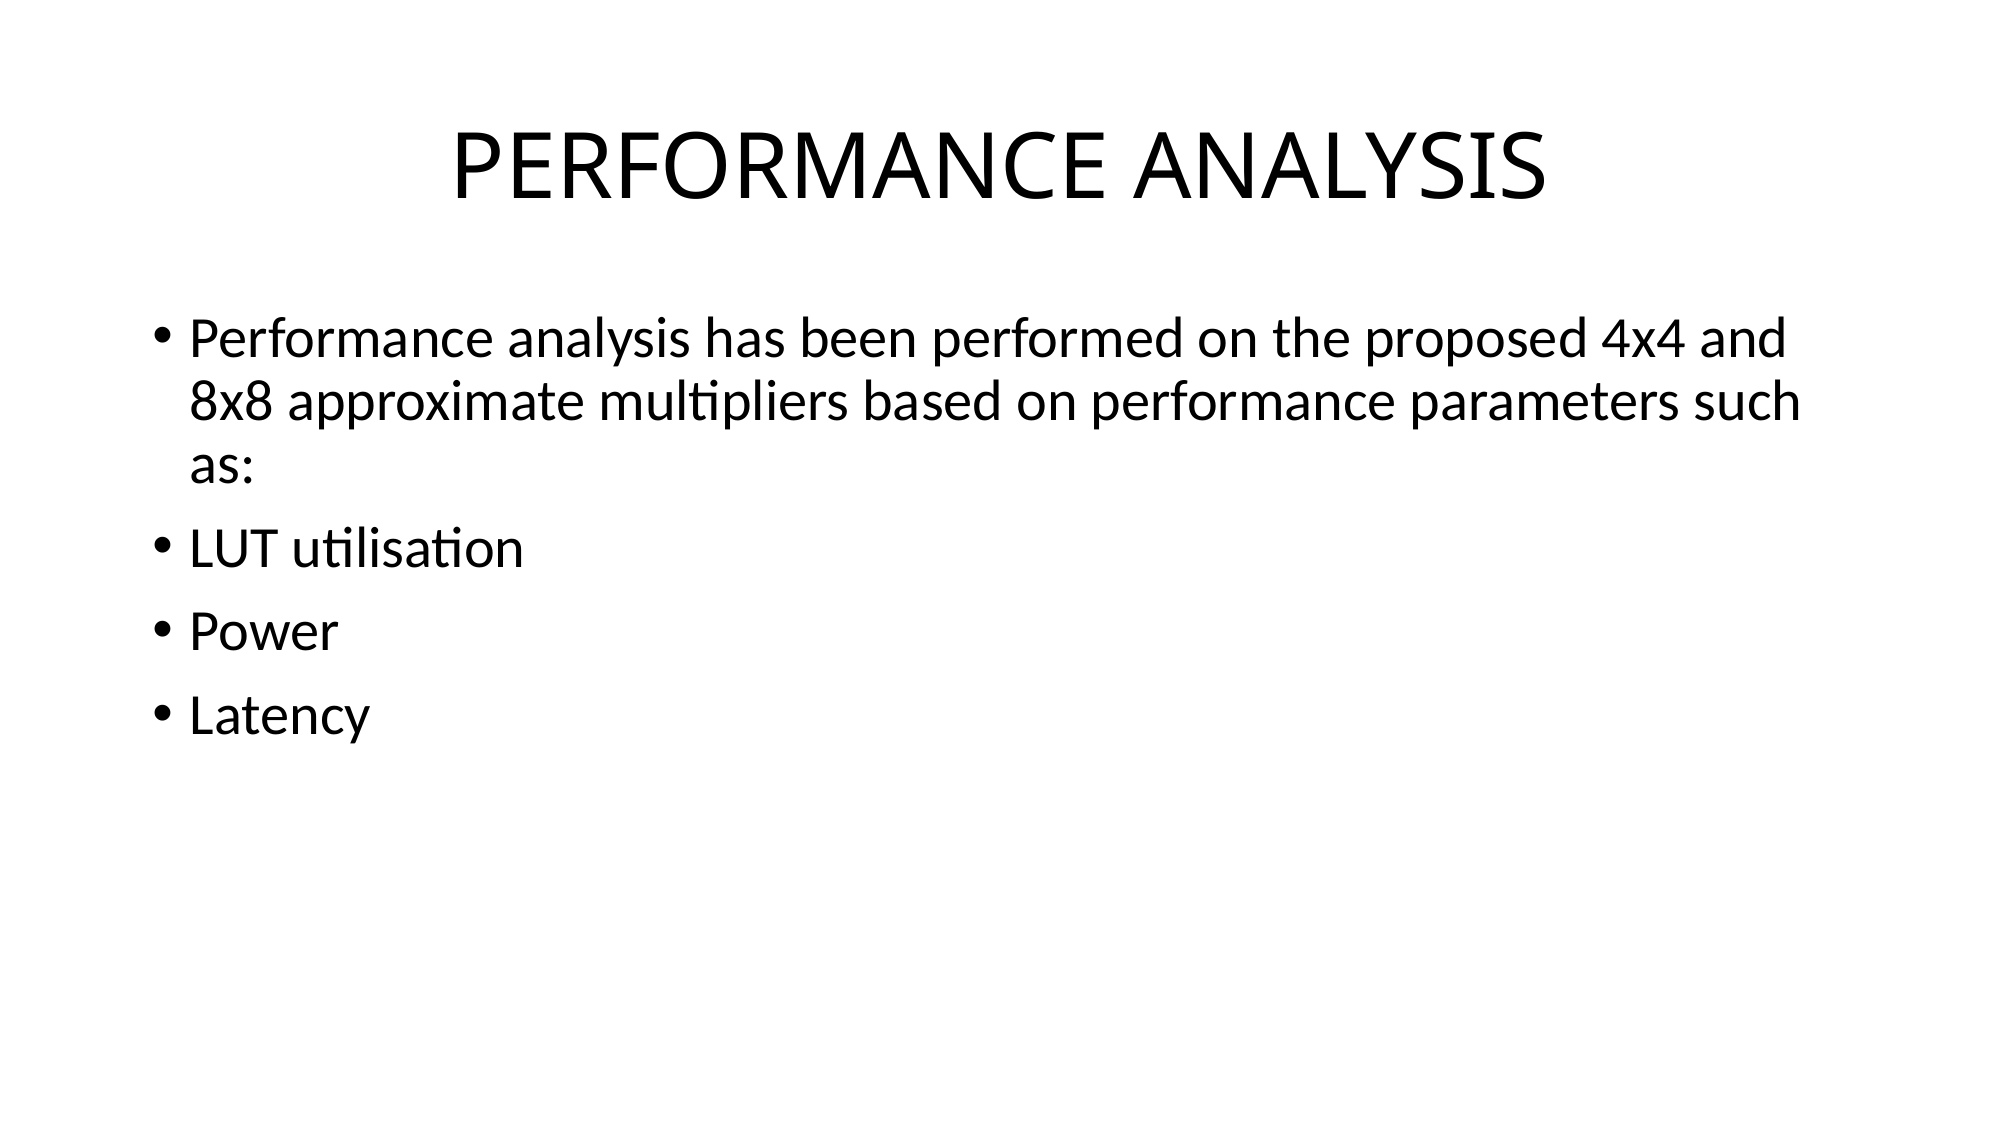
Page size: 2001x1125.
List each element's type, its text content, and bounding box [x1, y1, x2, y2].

title PERFORMANCE ANALYSIS [137, 59, 1863, 278]
list Performance analysis has been performed on the proposed 4x4 and 8x8 approximate multipliers based on performance parameters such as: LUT utilisation Power Latency [137, 299, 1863, 1014]
